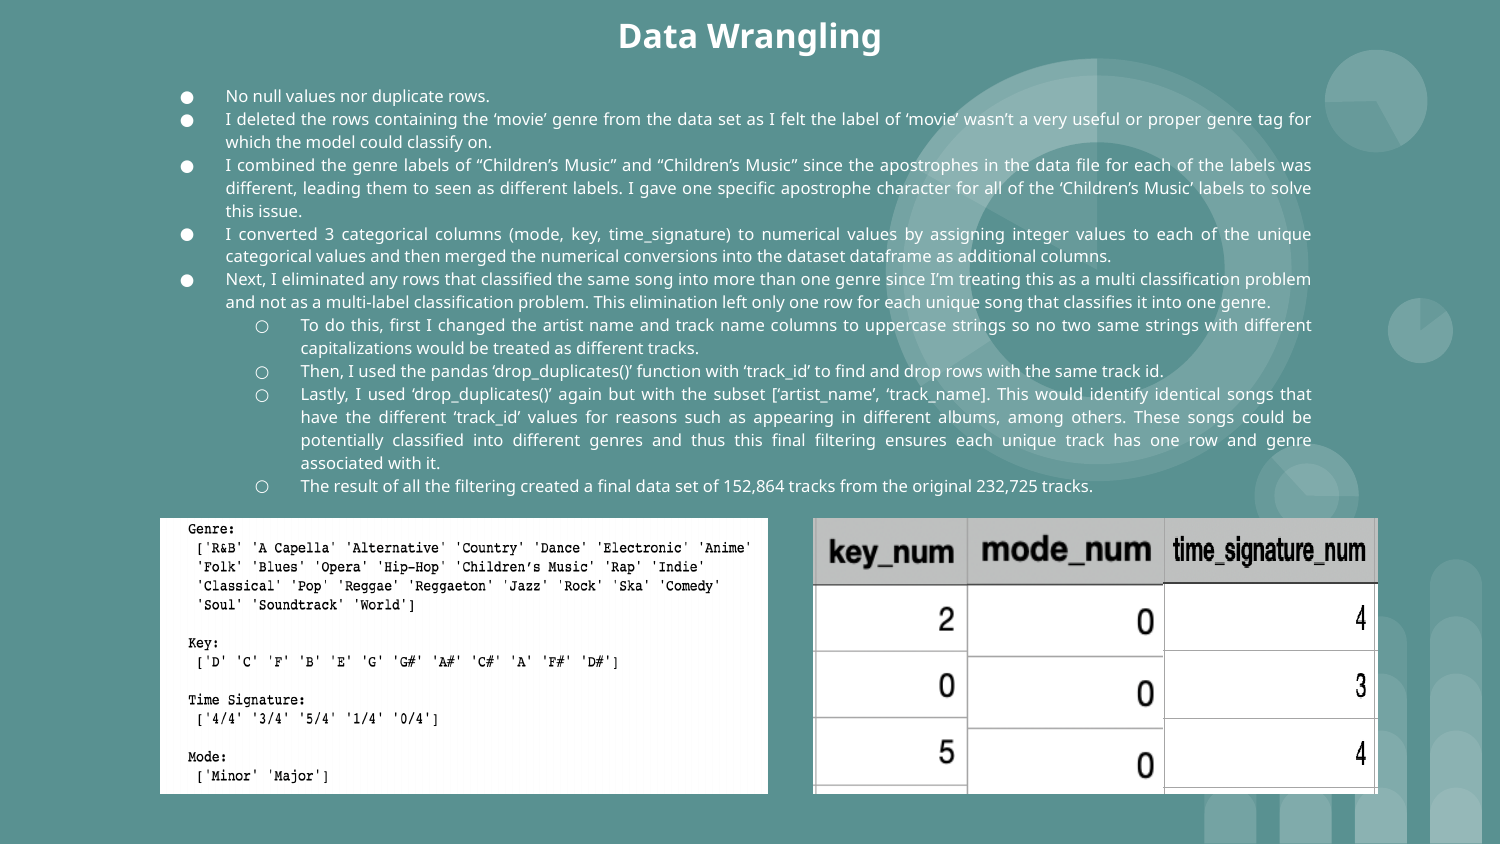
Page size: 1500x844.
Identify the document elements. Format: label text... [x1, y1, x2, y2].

picture [160, 518, 768, 794]
picture [813, 518, 1378, 794]
title Data Wrangling [400, 0, 1100, 70]
subtitle No null values nor duplicate rows. I deleted the rows containing the ‘movie’ genre from the data set as I felt the label of ‘movie’ wasn’t a very useful or proper genre tag for which the model could classify on. I combined the genre labels of “Children’s Music” and “Children’s Music” since the apostrophes in the data file for each of the labels was different, leading them to seen as different labels. I gave one specific apostrophe character for all of the ‘Children’s Music’ labels to solve this issue. I converted 3 categorical columns (mode, key, time_signature) to numerical values by assigning integer values to each of the unique categorical values and then merged the numerical conversions into the dataset dataframe as additional columns. Next, I eliminated any rows that classified the same song into more than one genre since I’m treating this as a multi classification problem and not as a multi-label classification problem. This elimination left only one row for each unique song that classifies it into one genre. To do this, first I changed the artist name and track name columns to uppercase strings so no two same strings with different capitalizations would be treated as different tracks. Then, I used the pandas ‘drop_duplicates()’ function with ‘track_id’ to find and drop rows with the same track id. Lastly, I used ‘drop_duplicates()’ again but with the subset [‘artist_name’, ‘track_name]. This would identify identical songs that have the different ‘track_id’ values for reasons such as appearing in different albums, among others. These songs could be potentially classified into different genres and thus this final filtering ensures each unique track has one row and genre associated with it. The result of all the filtering created a final data set of 152,864 tracks from the original 232,725 tracks. [135, 70, 1329, 499]
